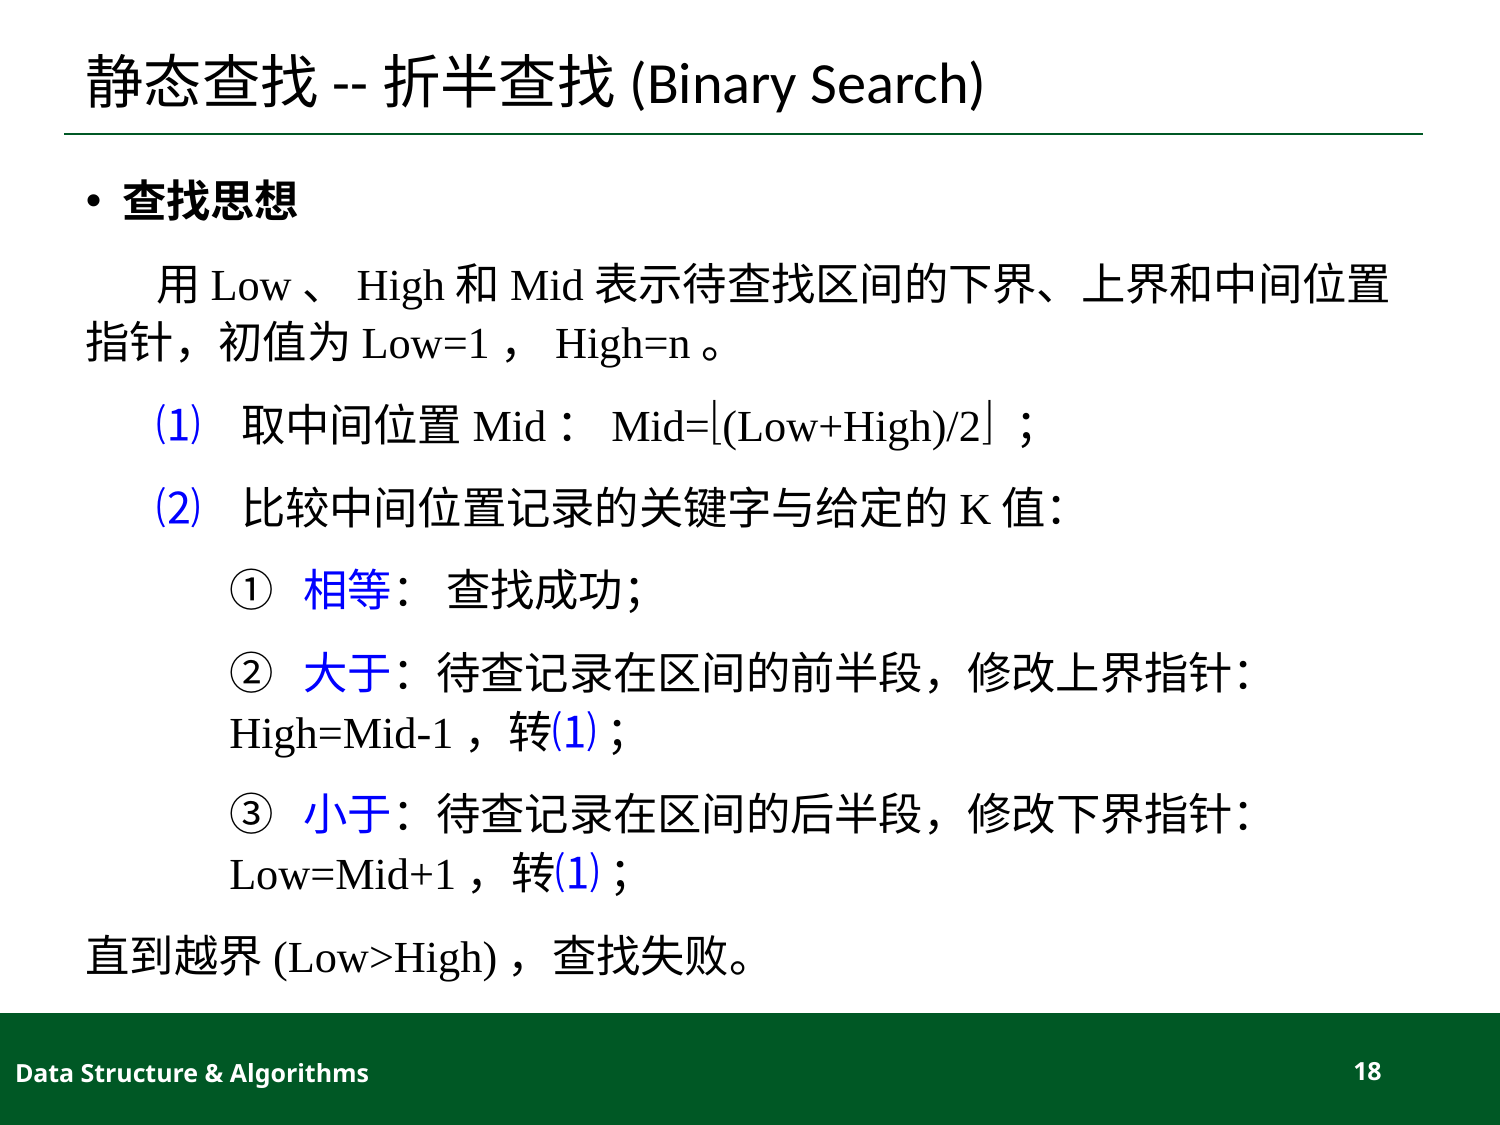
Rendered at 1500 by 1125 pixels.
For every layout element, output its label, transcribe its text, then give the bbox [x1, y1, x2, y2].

footer Data Structure & Algorithms [0, 1042, 507, 1103]
slide_number 18 [1059, 1042, 1397, 1103]
title 静态查找--折半查找(Binary Search) [70, 34, 1430, 135]
list 查找思想 用Low、High和Mid表示待查找区间的下界、上界和中间位置指针，初值为Low=1，High=n。 ⑴ 取中间位置Mid：Mid=(Low+High)/2 ； ⑵ 比较中间位置记录的关键字与给定的K值： ① 相等： 查找成功； ② 大于：待查记录在区间的前半段，修改上界指针： High=Mid-1，转⑴ ； ③ 小于：待查记录在区间的后半段，修改下界指针：Low=Mid+1，转⑴ ； 直到越界(Low>High)，查找失败。 [70, 160, 1430, 991]
